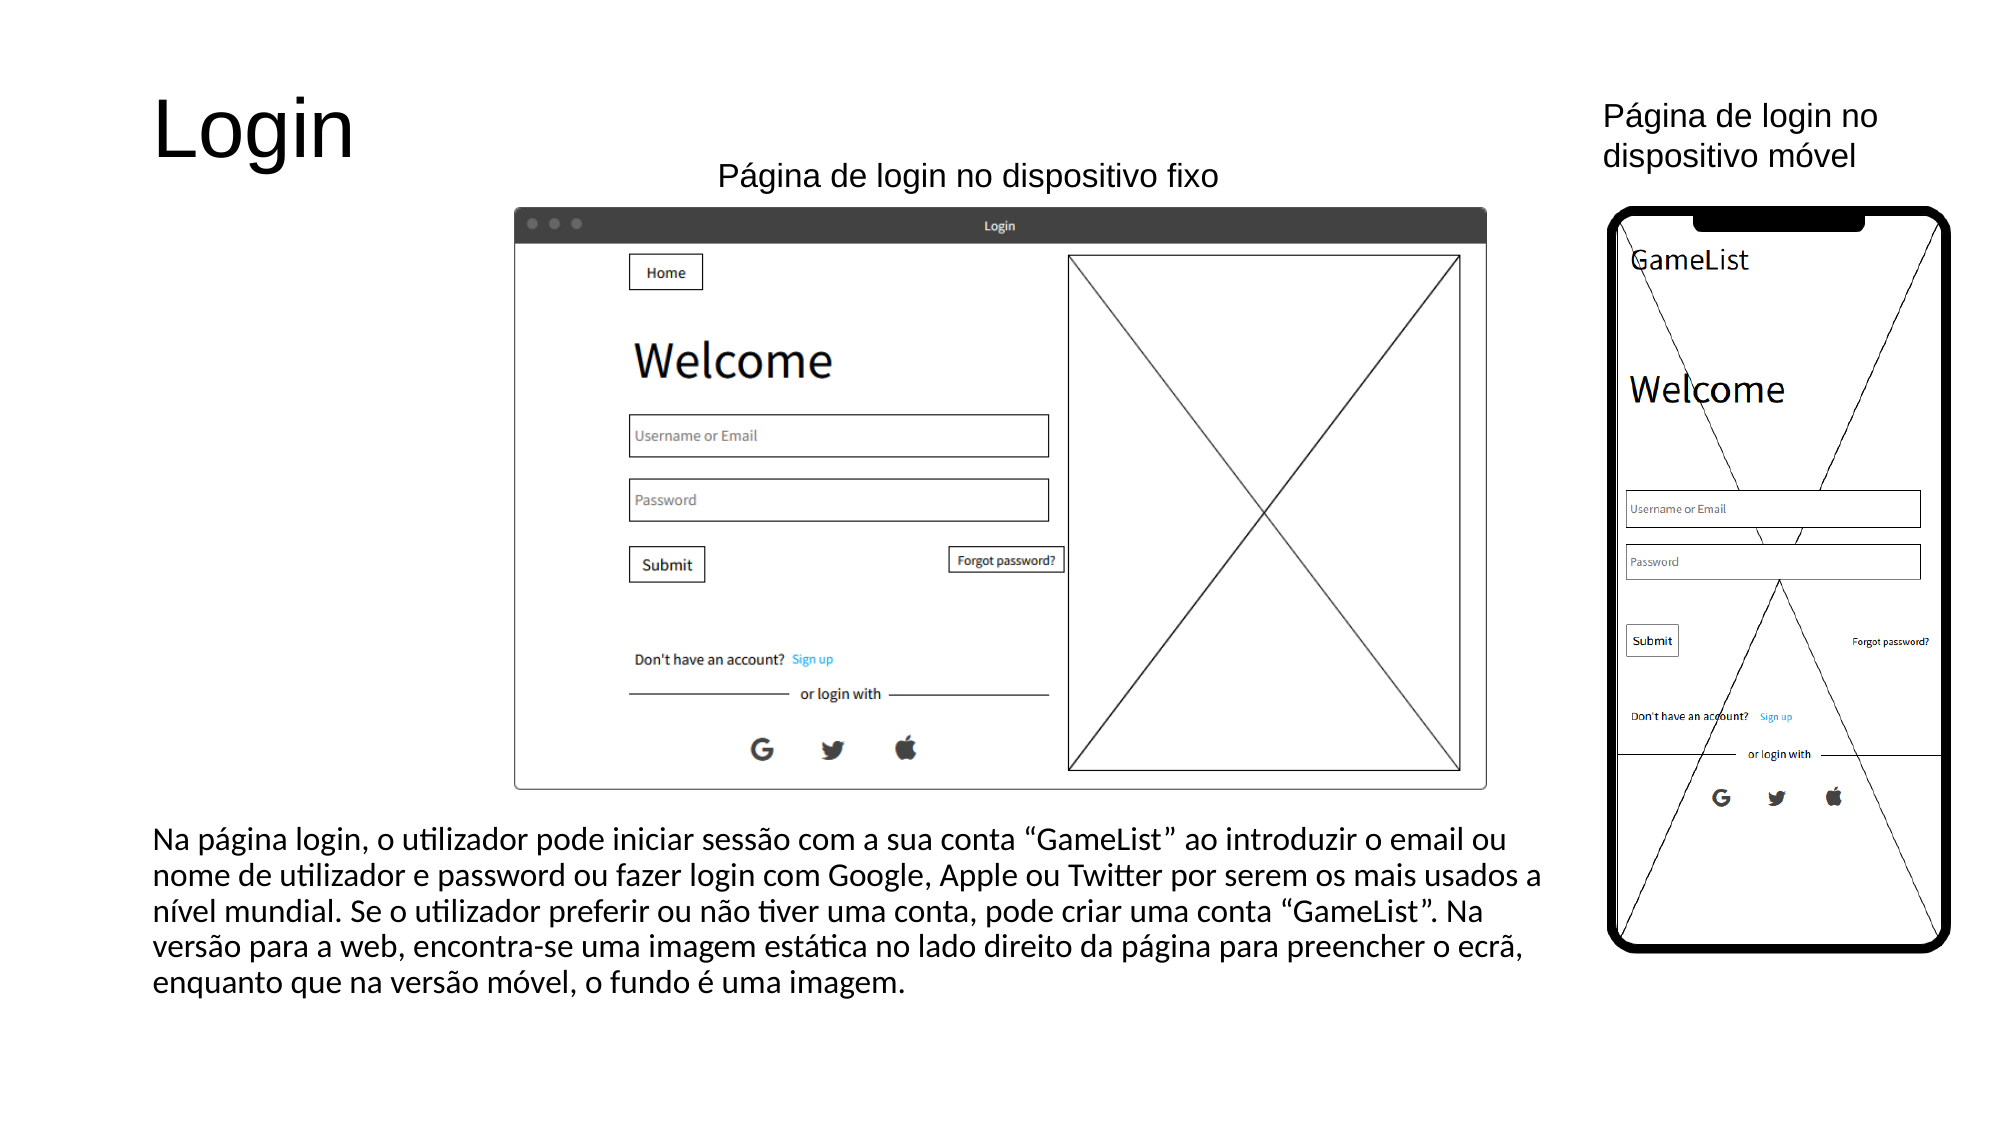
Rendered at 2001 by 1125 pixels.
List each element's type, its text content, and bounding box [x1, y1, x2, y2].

text_box Página de login no dispositivo fixo [702, 146, 1332, 202]
text_box Página de login no dispositivo móvel [1588, 86, 1970, 182]
list Na página login, o utilizador pode iniciar sessão com a sua conta “GameList” ao introduzir o email ou nome de utilizador e password ou fazer login com Google, Apple ou Twitter por serem os mais usados a nível mundial. Se o utilizador preferir ou não tiver uma conta, pode criar uma conta “GameList”. Na versão para a web, encontra-se uma imagem estática no lado direito da página para preencher o ecrã, enquanto que na versão móvel, o fundo é uma imagem. [137, 814, 1566, 1082]
title Login [137, 43, 1246, 183]
picture [513, 206, 1487, 791]
picture [1607, 206, 1951, 954]
